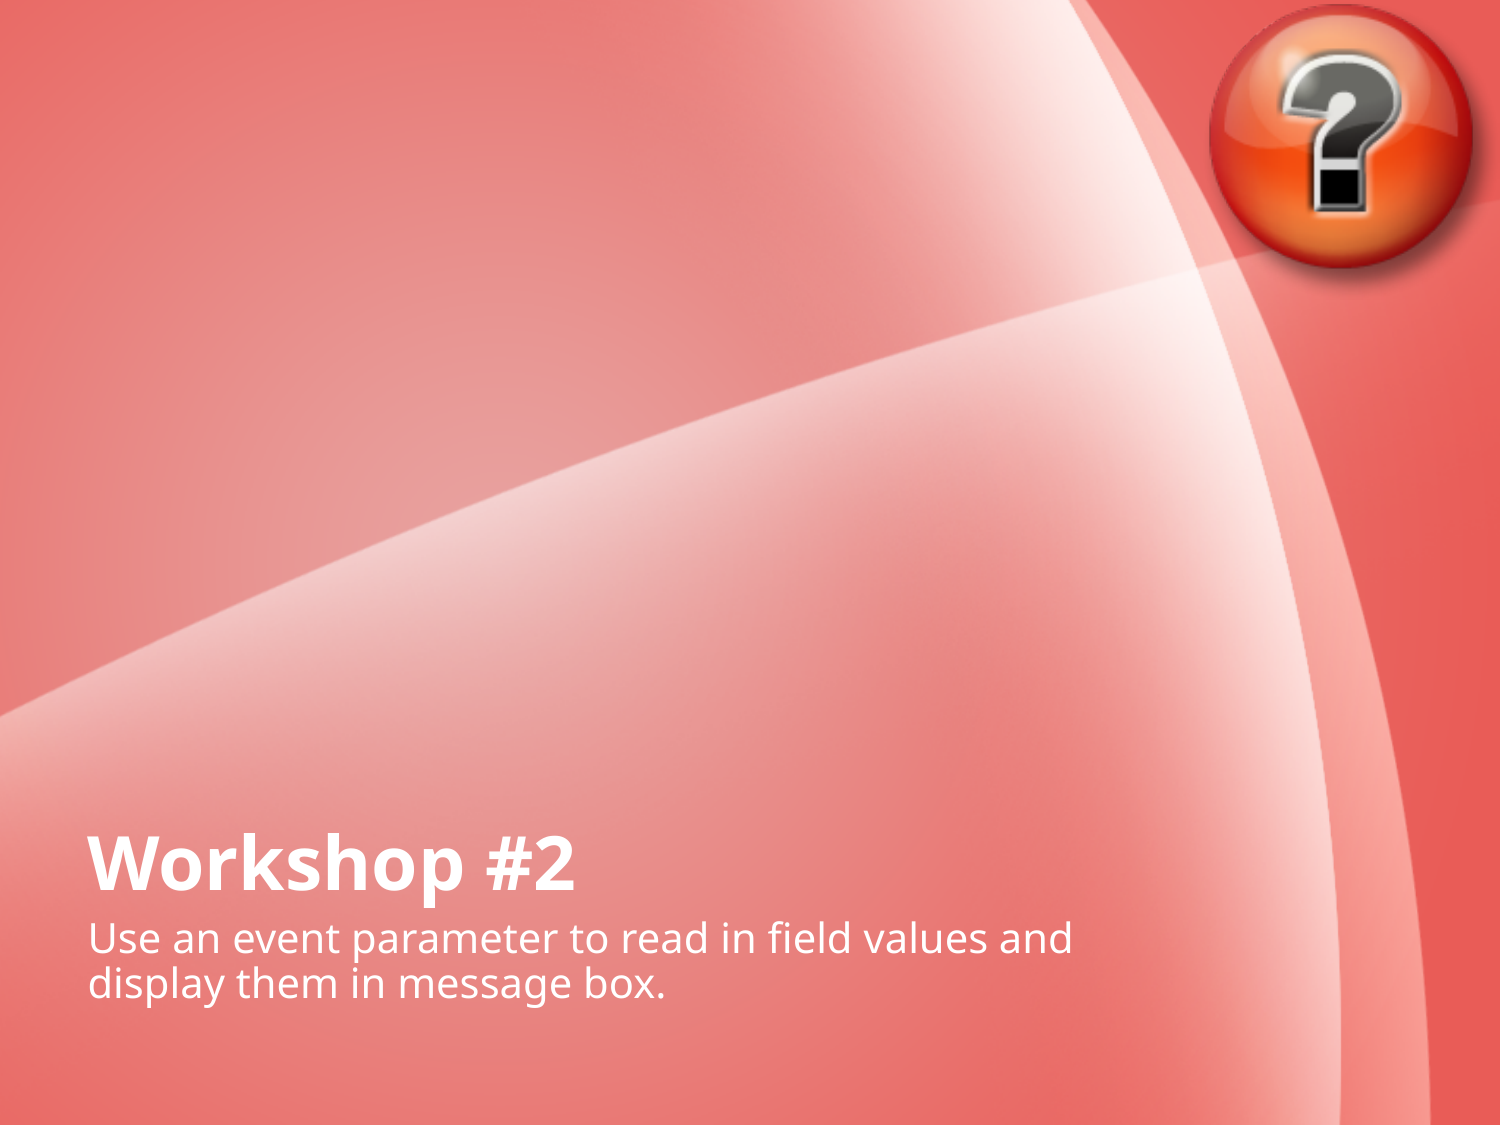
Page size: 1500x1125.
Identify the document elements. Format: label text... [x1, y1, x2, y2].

list Use an event parameter to read in field values and display them in message box. [72, 910, 1162, 1030]
picture [0, 0, 1500, 1125]
title Workshop #2 [72, 818, 1162, 910]
